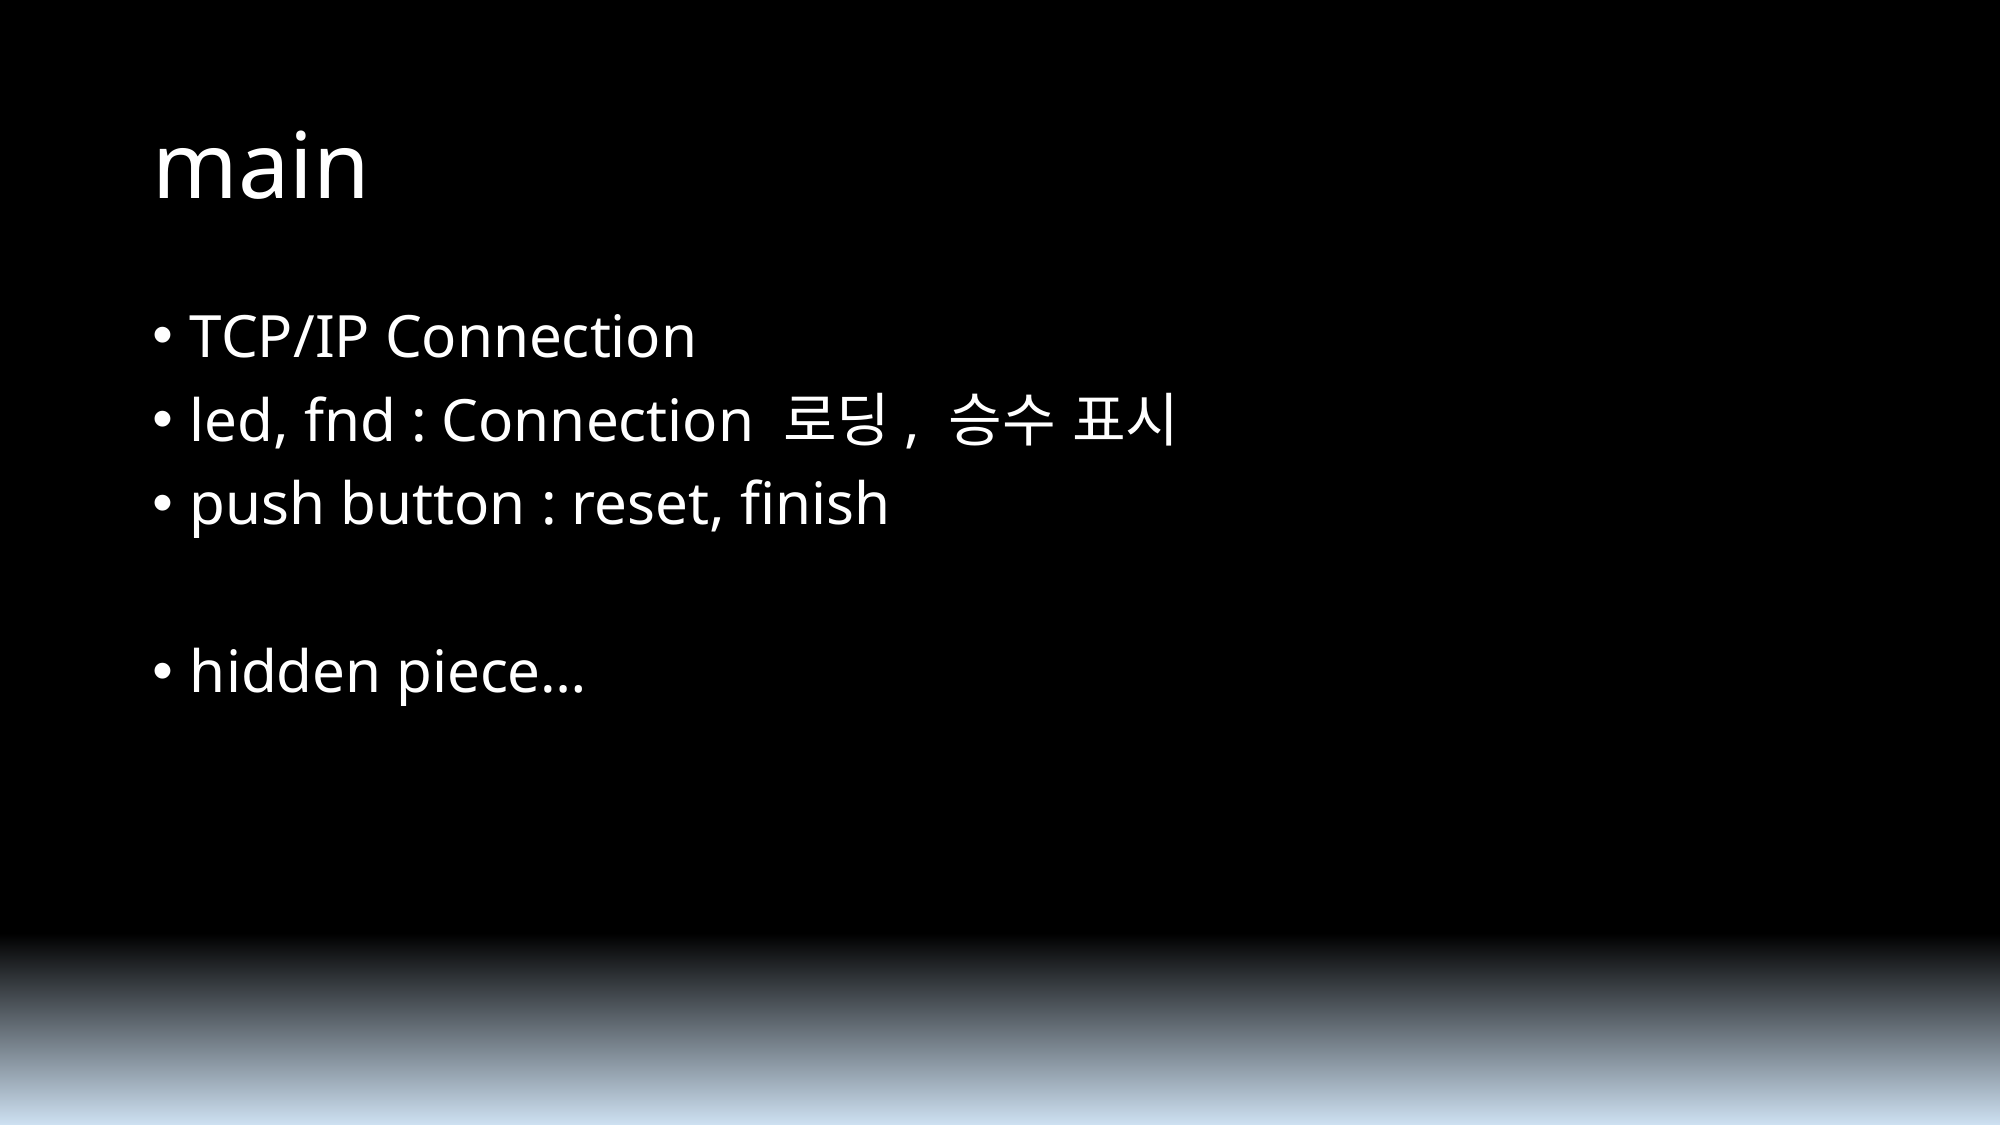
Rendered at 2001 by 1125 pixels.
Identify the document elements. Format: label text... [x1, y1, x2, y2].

list TCP/IP Connection led, fnd : Connection 로딩, 승수 표시 push button : reset, finish hidden piece… [137, 299, 1863, 1014]
title main [137, 59, 1863, 278]
